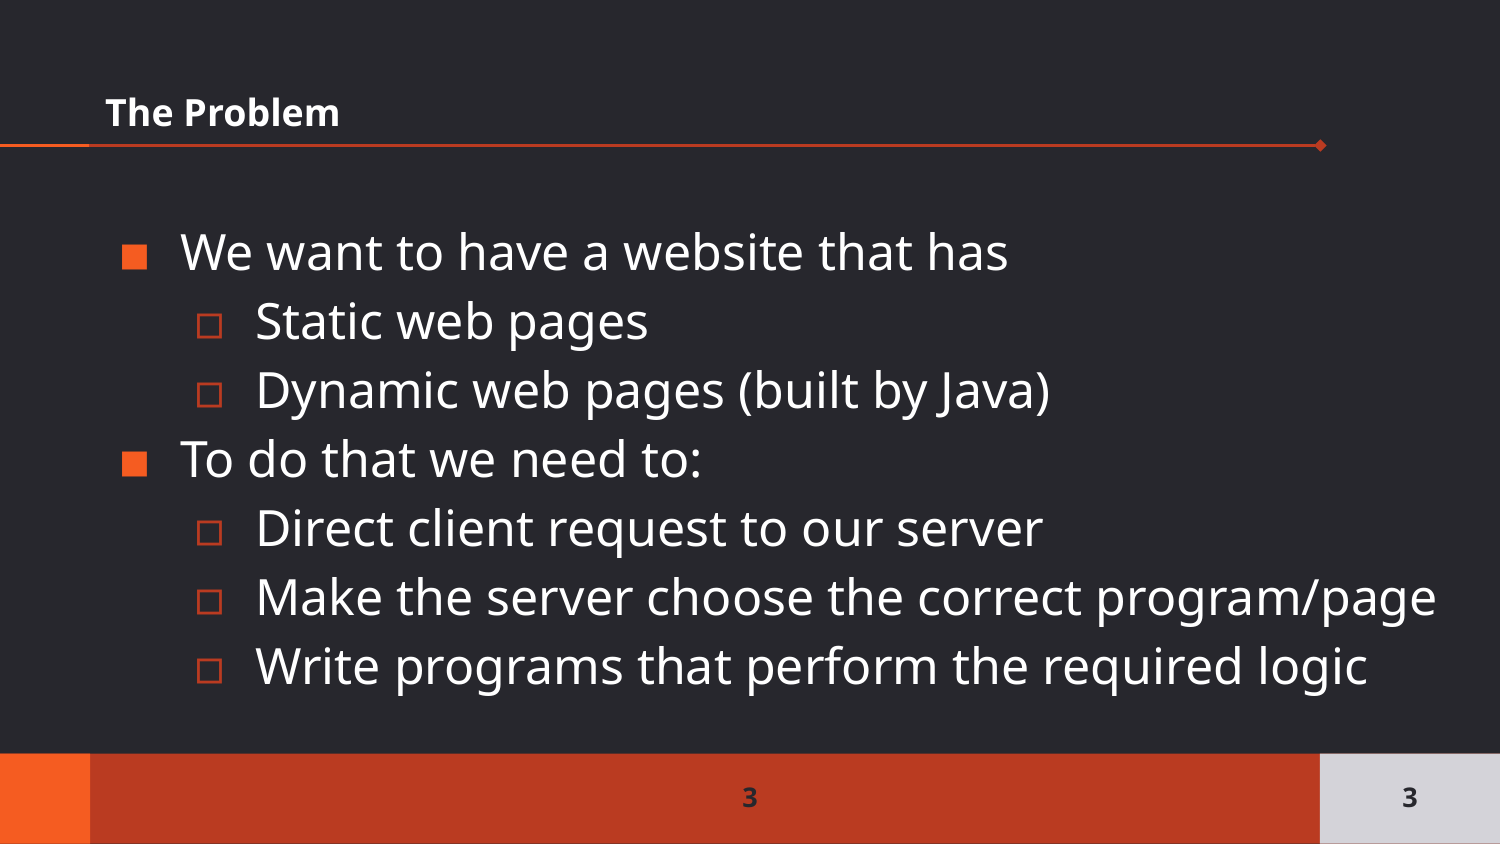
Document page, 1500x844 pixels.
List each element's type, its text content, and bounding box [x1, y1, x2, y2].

slide_number 3 [1320, 753, 1500, 844]
title The Problem [90, 59, 1320, 150]
list We want to have a website that has Static web pages Dynamic web pages (built by Java) To do that we need to: Direct client request to our server Make the server choose the correct program/page Write programs that perform the required logic [90, 196, 1500, 754]
slide_number 3 [660, 753, 840, 844]
